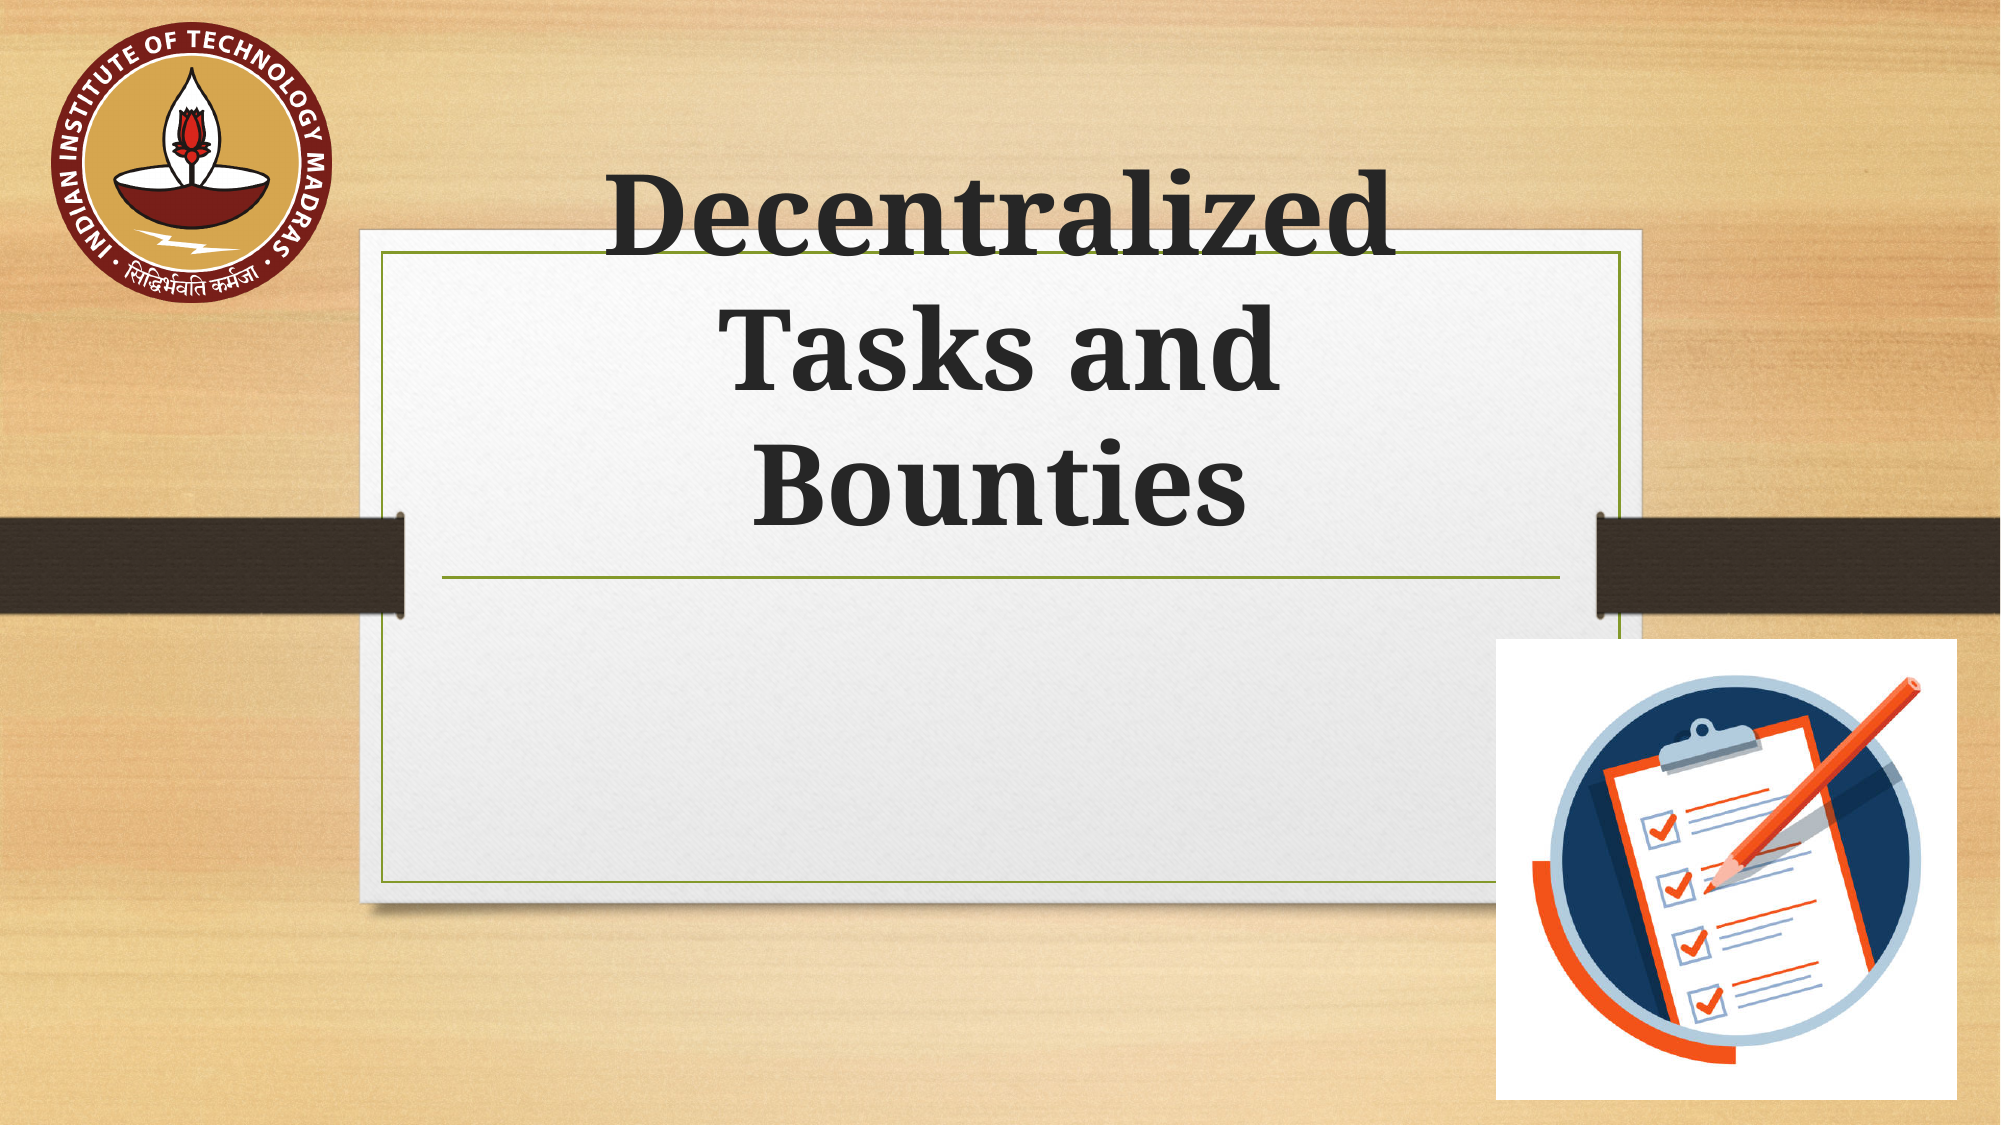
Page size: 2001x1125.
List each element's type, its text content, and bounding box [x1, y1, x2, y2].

title Decentralized Tasks and Bounties [441, 306, 1560, 556]
picture [0, 0, 2001, 1125]
